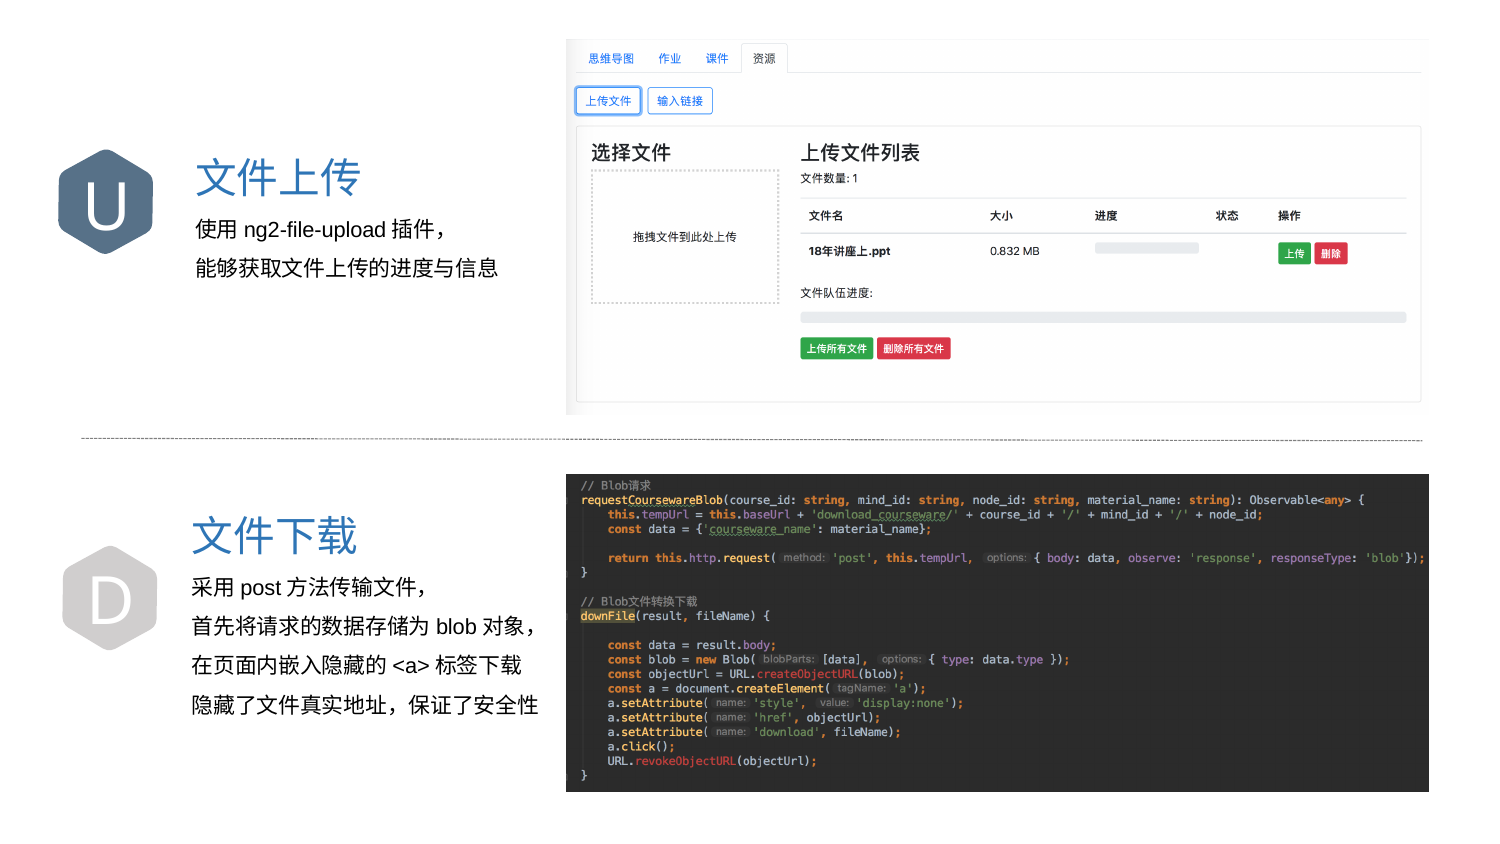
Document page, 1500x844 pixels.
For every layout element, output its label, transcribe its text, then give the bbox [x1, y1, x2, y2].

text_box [49, 550, 174, 645]
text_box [44, 154, 169, 249]
picture [566, 474, 1429, 792]
text_box 文件上传 使用ng2-file-upload插件， 能够获取文件上传的进度与信息 [180, 120, 515, 289]
picture [566, 39, 1429, 415]
text_box 文件下载 采用post方法传输文件， 首先将请求的数据存储为blob对象， 在页面内嵌入隐藏的<a>标签下载 隐藏了文件真实地址，保证了安全性 [176, 477, 562, 725]
